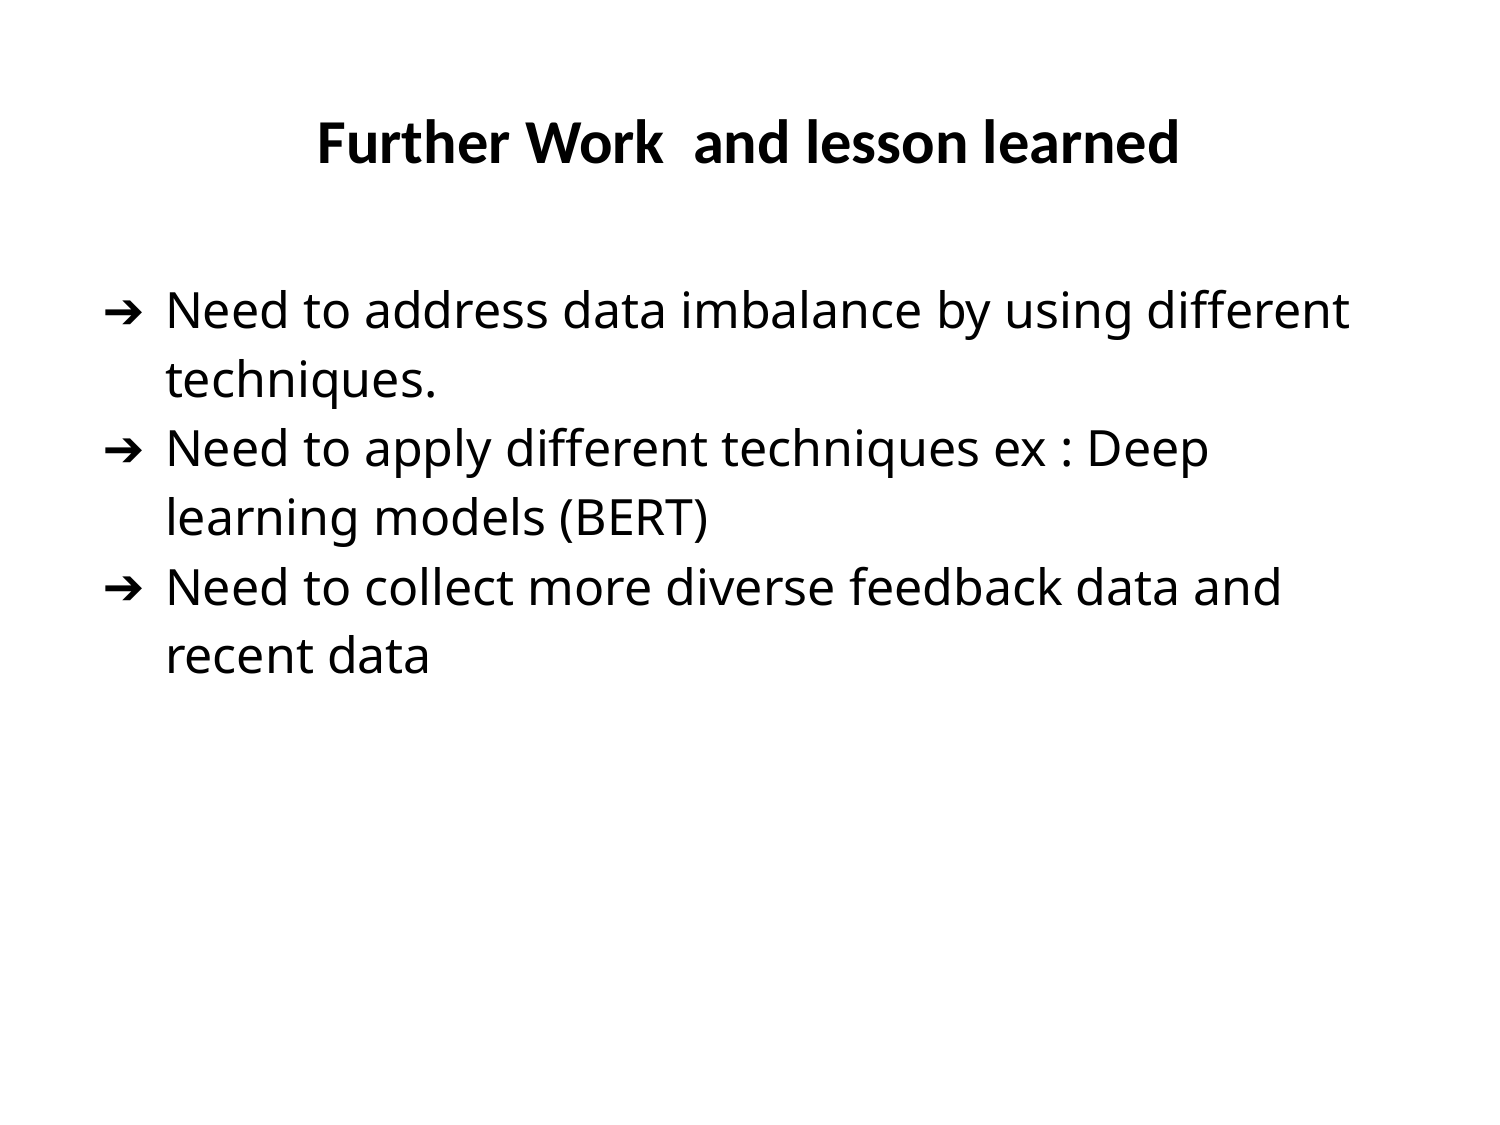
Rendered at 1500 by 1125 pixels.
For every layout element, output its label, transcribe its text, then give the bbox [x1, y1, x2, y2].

title Further Work and lesson learned [75, 45, 1425, 233]
list Need to address data imbalance by using different techniques. Need to apply different techniques ex : Deep learning models (BERT) Need to collect more diverse feedback data and recent data [75, 262, 1425, 1005]
